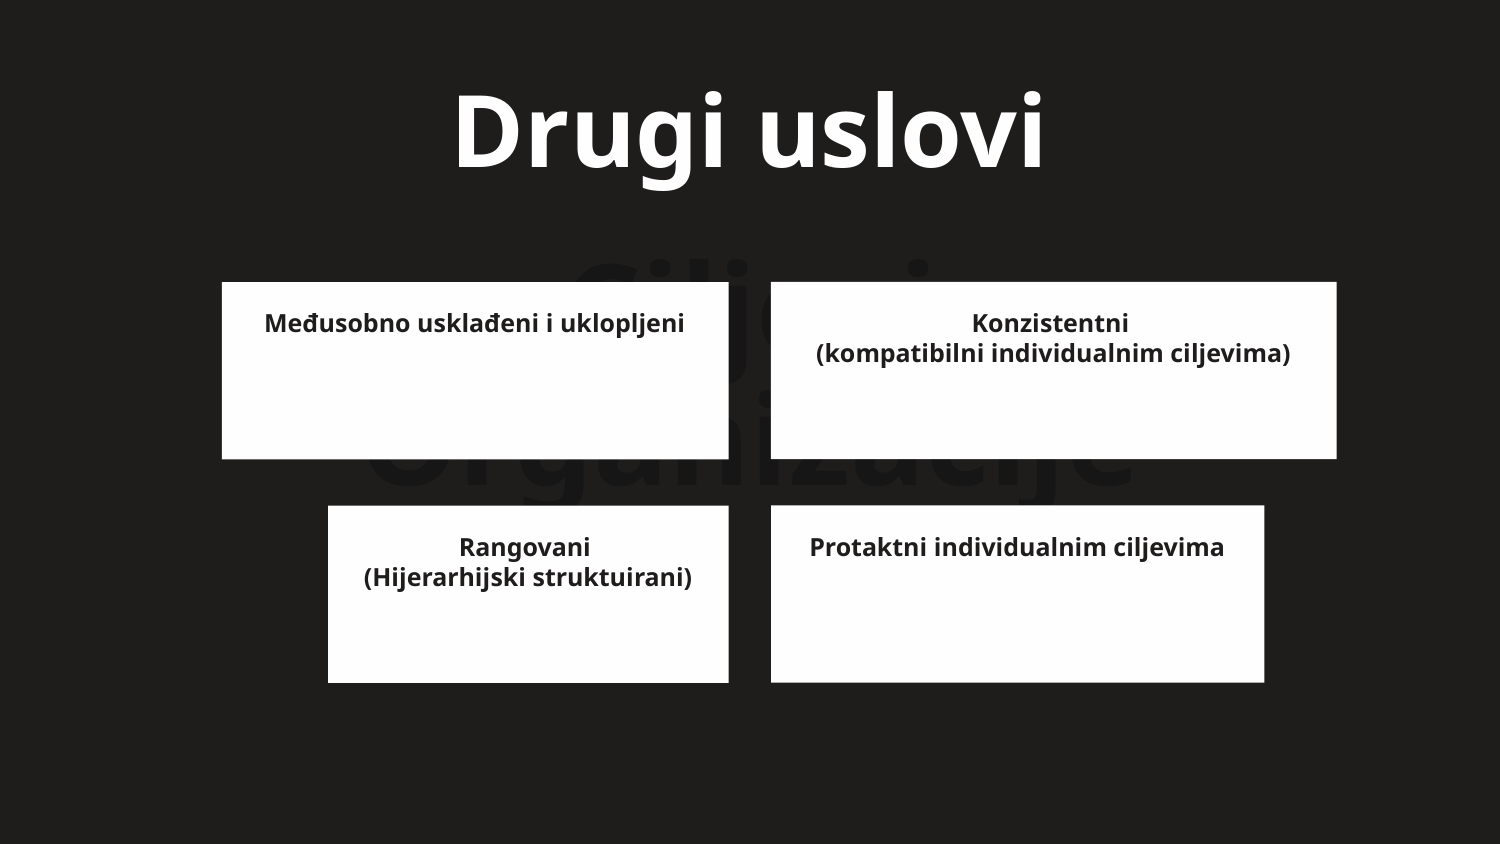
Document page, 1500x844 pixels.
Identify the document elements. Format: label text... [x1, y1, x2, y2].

text_box Drugi uslovi [132, 52, 1368, 203]
text_box Međusobno usklađeni i uklopljeni [221, 292, 729, 353]
text_box Konzistentni (kompatibilni individualnim ciljevima) [770, 292, 1337, 383]
text_box Protaktni individualnim ciljevima [771, 516, 1265, 576]
text_box [770, 383, 1337, 460]
text_box [770, 281, 1337, 292]
text_box [771, 576, 1265, 683]
text_box [771, 505, 1265, 516]
text_box [328, 505, 729, 516]
text_box [221, 282, 729, 292]
text_box Rangovani (Hijerarhijski struktuirani) [328, 516, 729, 607]
text_box [328, 607, 729, 683]
text_box [221, 353, 729, 460]
